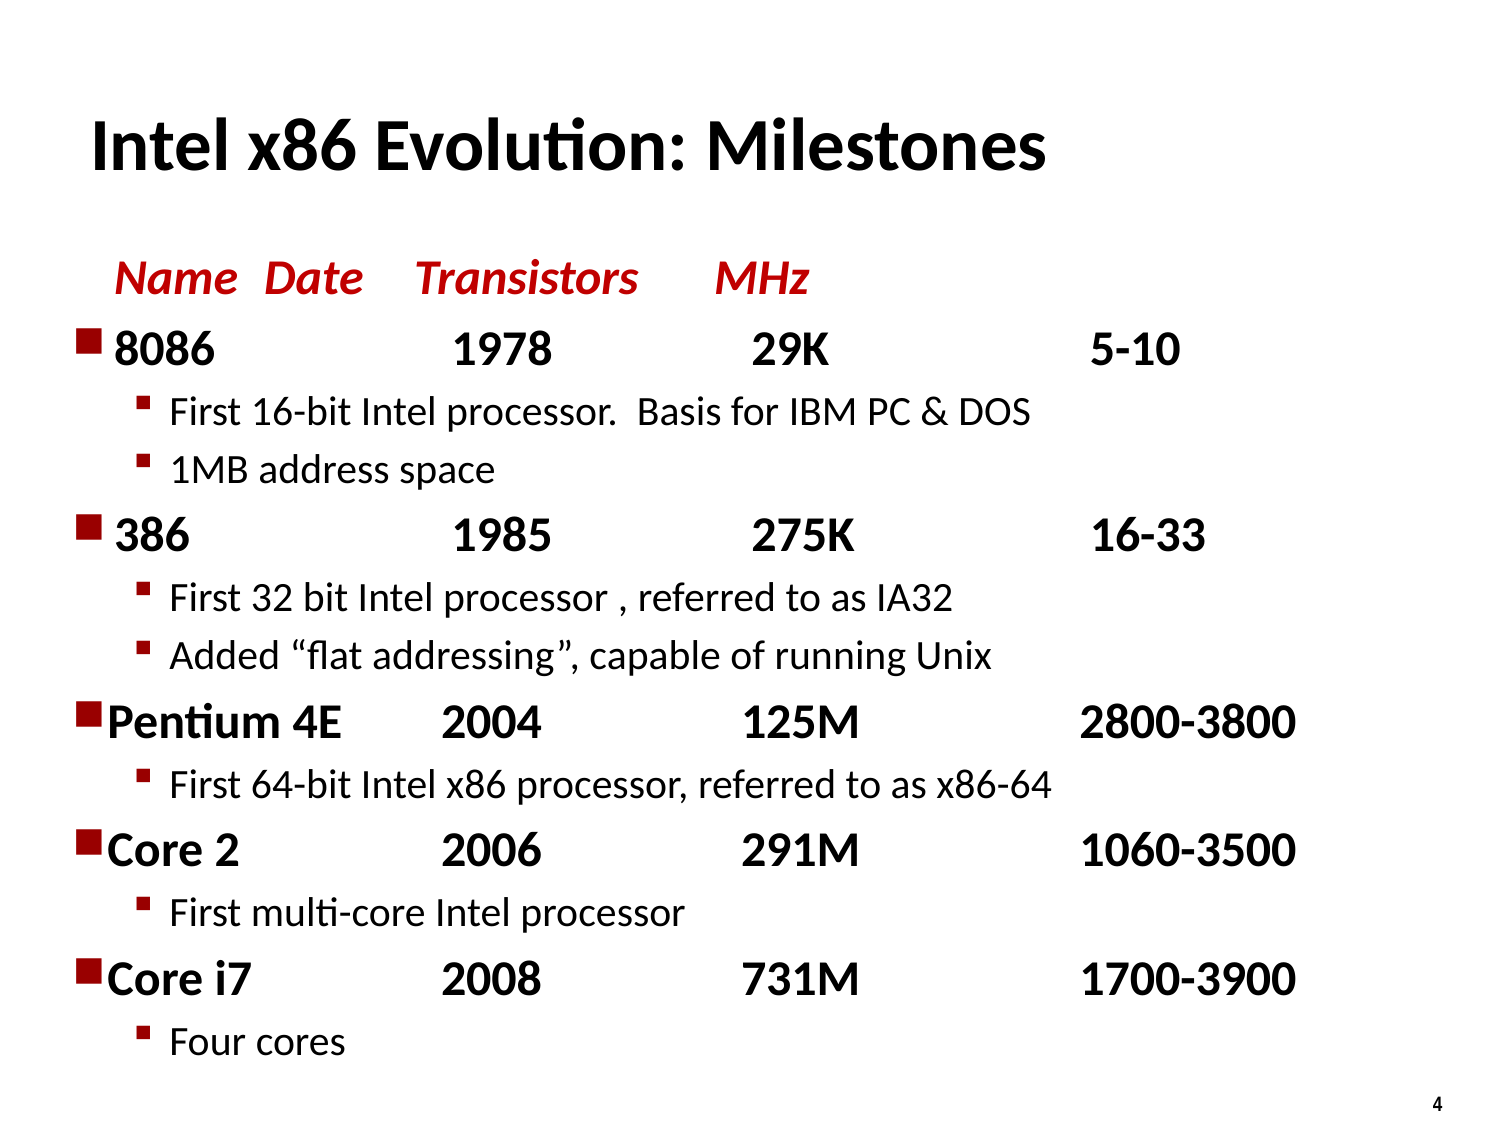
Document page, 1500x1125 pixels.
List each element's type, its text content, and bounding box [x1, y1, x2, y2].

title Intel x86 Evolution: Milestones [74, 93, 1426, 188]
list Name Date Transistors MHz 8086 1978 29K 5-10 First 16-bit Intel processor. Basis for IBM PC & DOS 1MB address space 386 1985 275K 16-33 First 32 bit Intel processor , referred to as IA32 Added “flat addressing”, capable of running Unix Pentium 4E 2004 125M 2800-3800 First 64-bit Intel x86 processor, referred to as x86-64 Core 2 2006 291M 1060-3500 First multi-core Intel processor Core i7 2008 731M 1700-3900 Four cores [62, 237, 1363, 1076]
